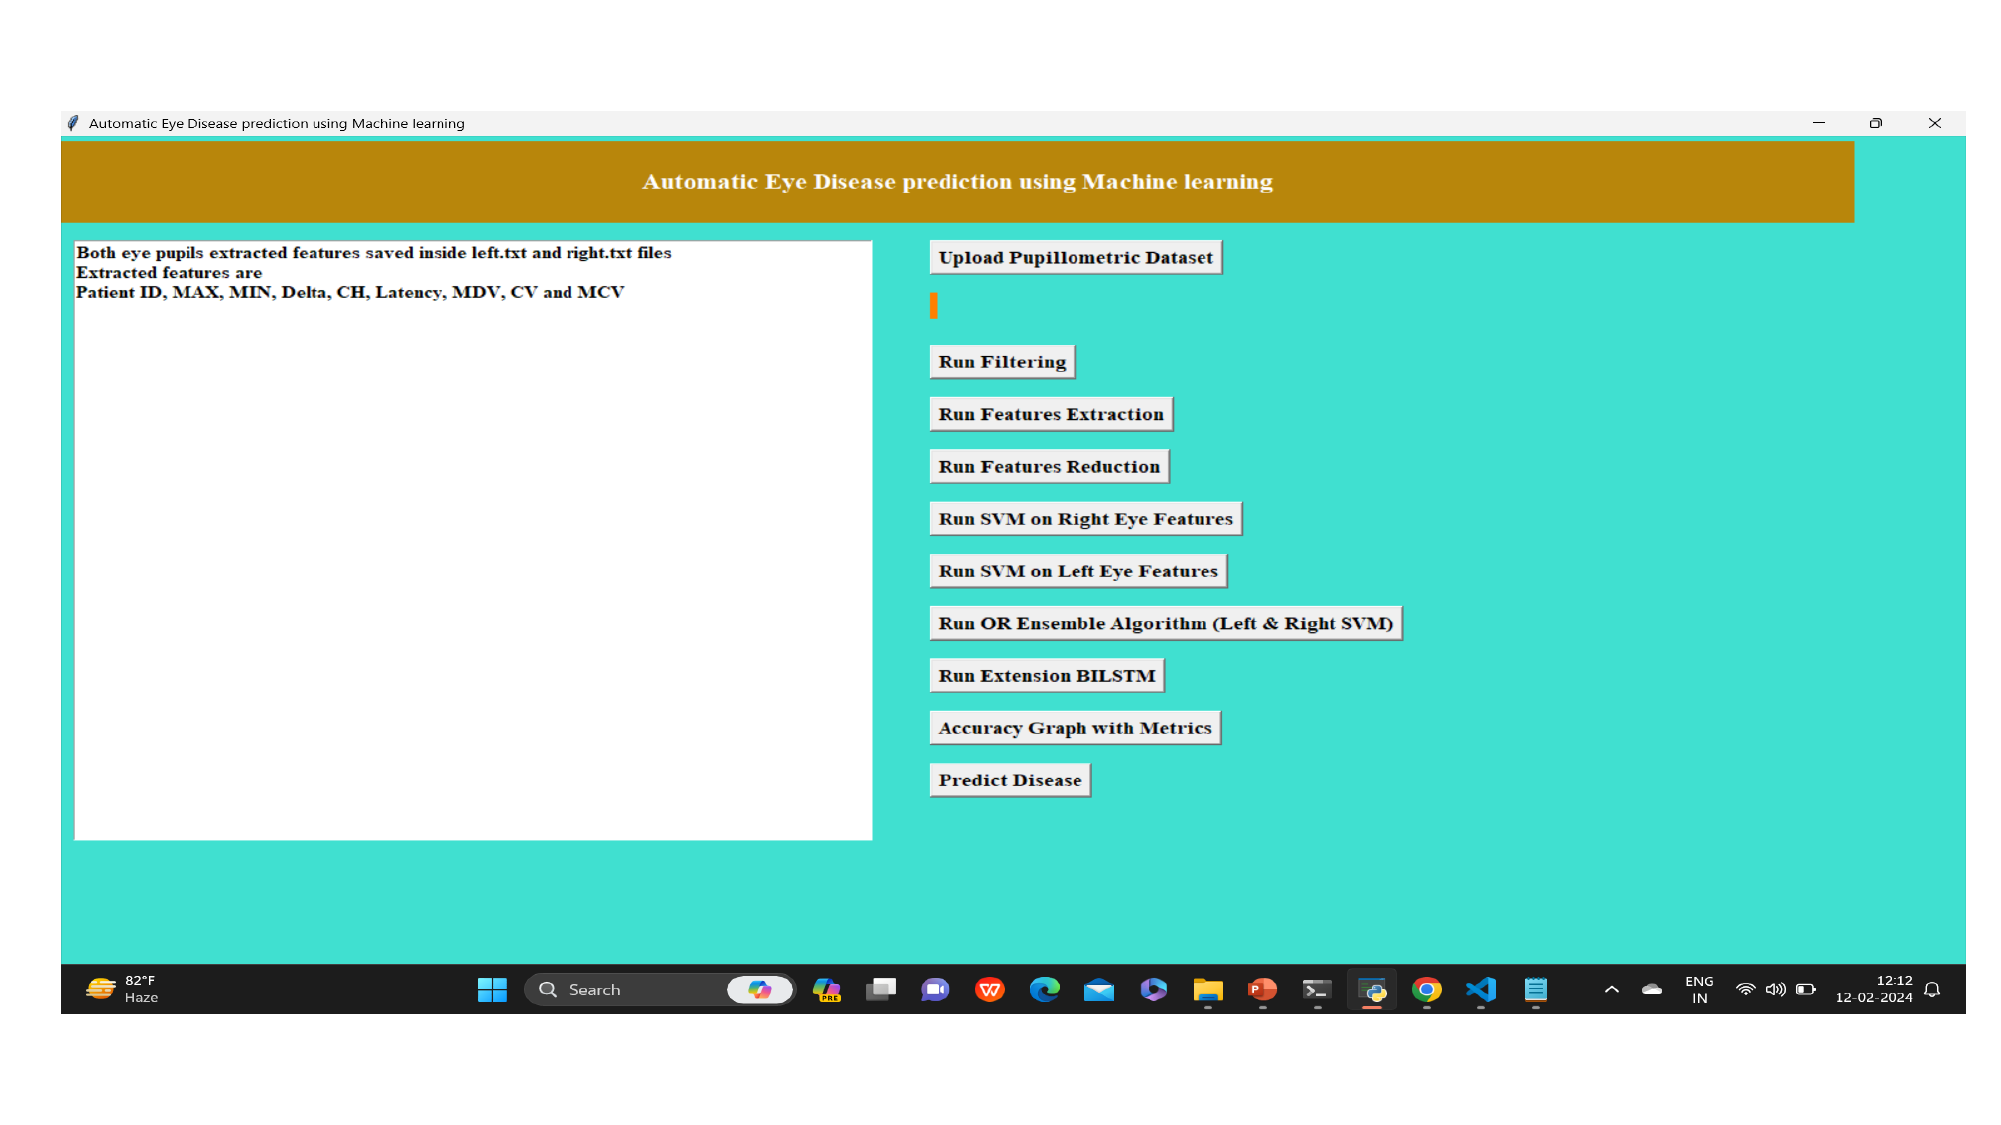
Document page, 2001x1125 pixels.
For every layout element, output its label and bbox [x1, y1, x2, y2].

list [61, 111, 1966, 1014]
